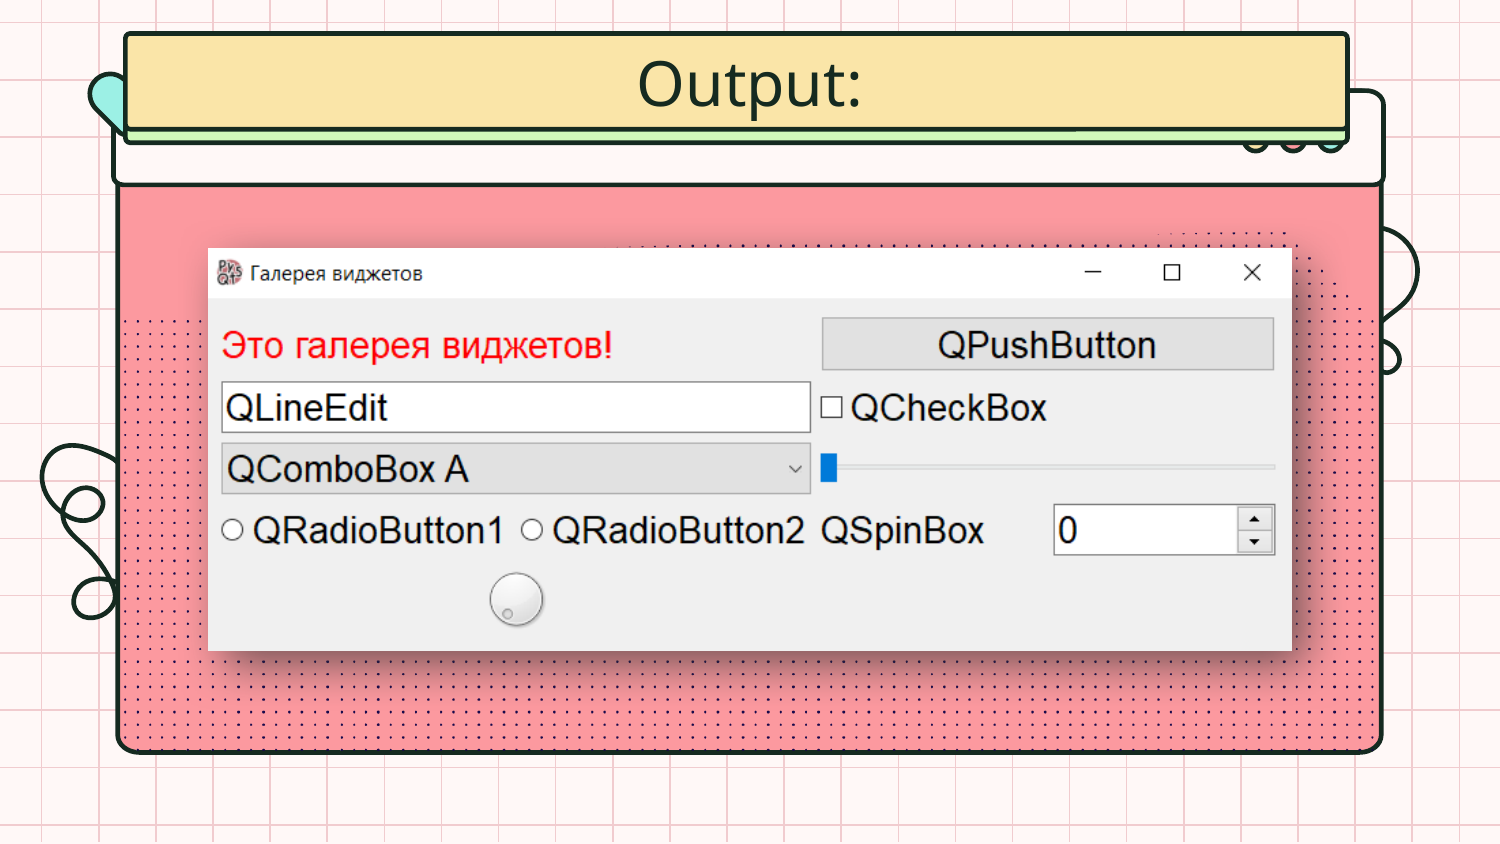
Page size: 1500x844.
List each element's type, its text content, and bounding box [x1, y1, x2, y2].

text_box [125, 33, 1348, 144]
text_box [182, 192, 1449, 844]
picture [115, 211, 182, 756]
title Output: [143, 13, 1357, 163]
picture [208, 247, 1292, 651]
